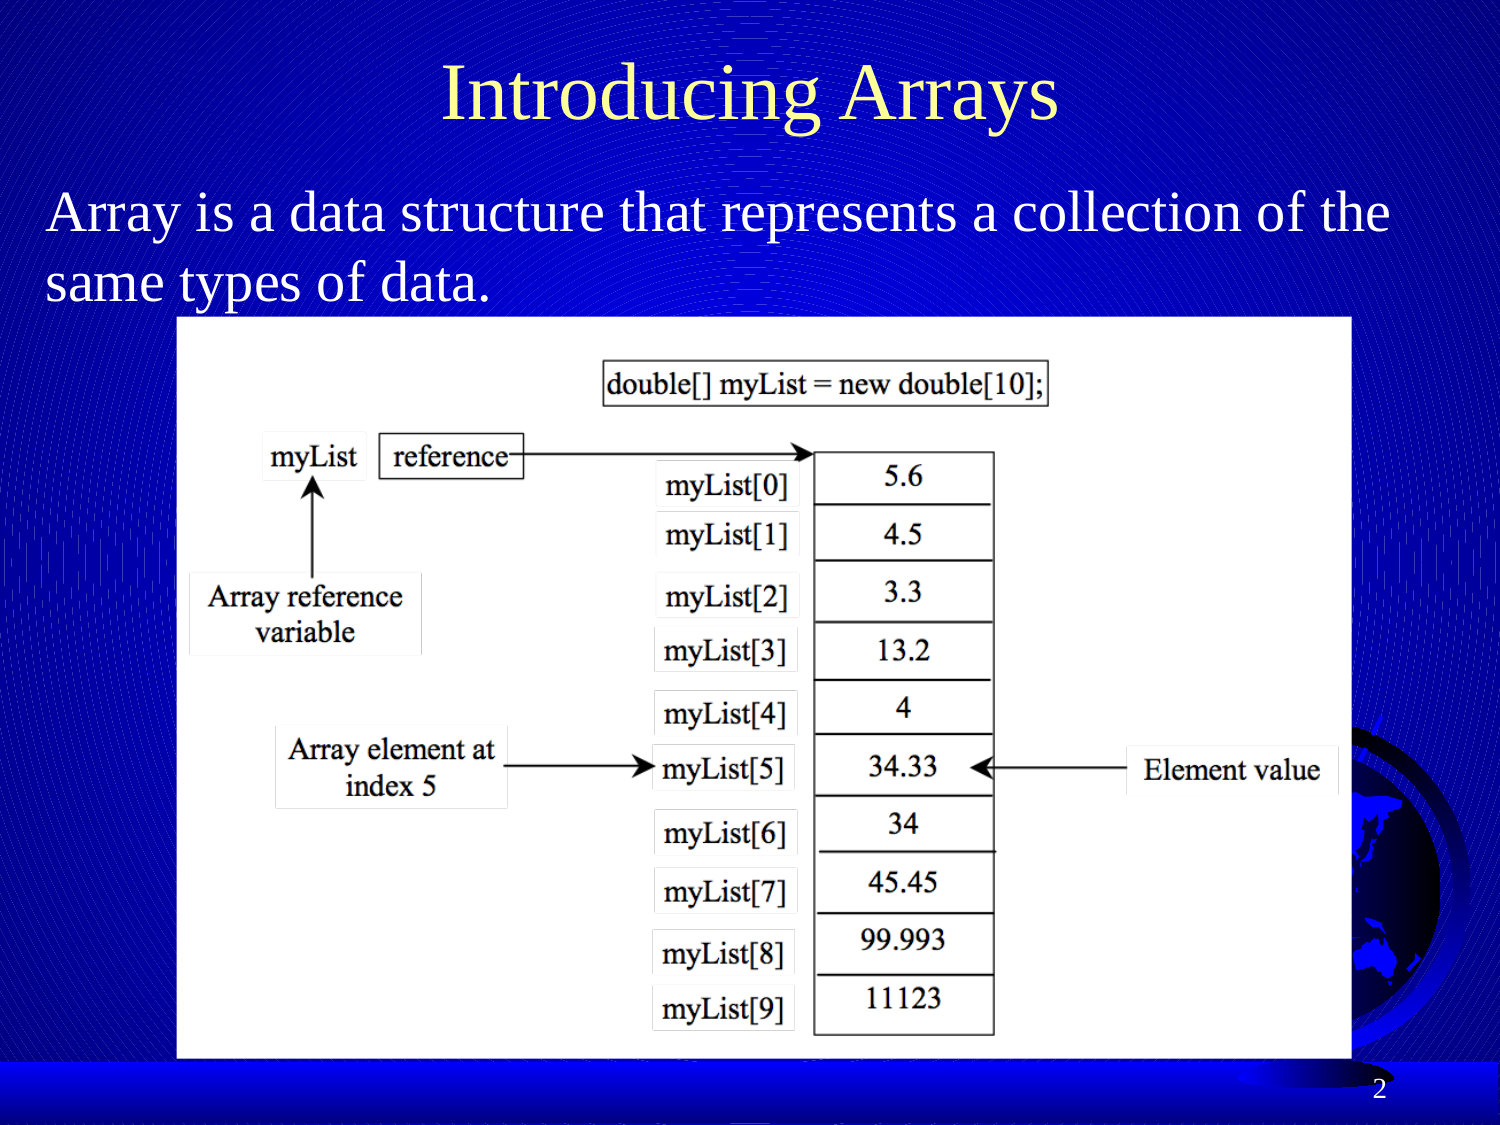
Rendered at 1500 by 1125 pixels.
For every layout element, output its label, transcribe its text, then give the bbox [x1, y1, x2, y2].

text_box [176, 316, 1352, 1060]
slide_number 2 [1074, 1049, 1388, 1125]
text_box Array is a data structure that represents a collection of the same types of data. [37, 165, 1462, 321]
title Introducing Arrays [113, 32, 1390, 141]
